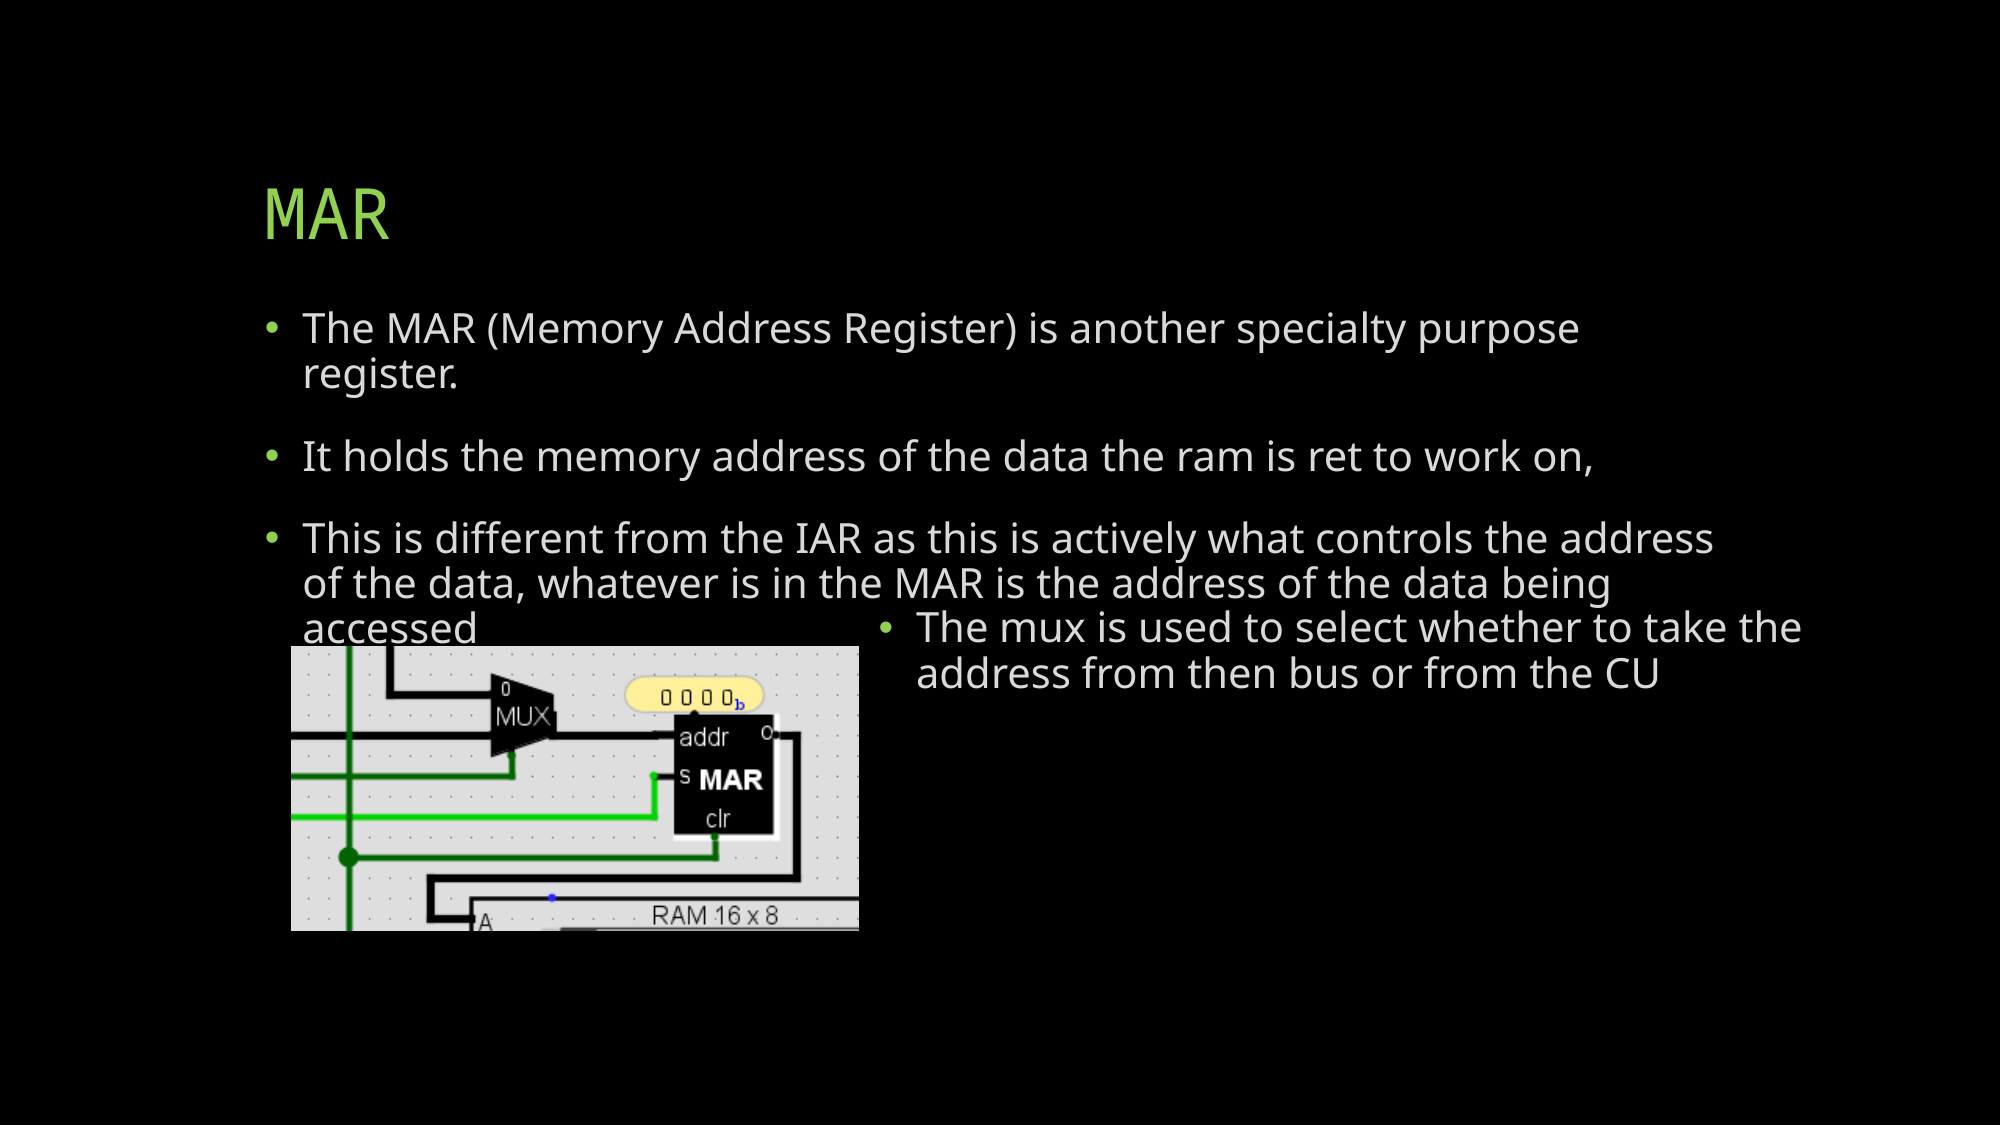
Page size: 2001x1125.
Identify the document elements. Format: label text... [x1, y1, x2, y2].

title MAR [249, 75, 1750, 263]
list The MAR (Memory Address Register) is another specialty purpose register. It holds the memory address of the data the ram is ret to work on, This is different from the IAR as this is actively what controls the address of the data, whatever is in the MAR is the address of the data being accessed [249, 299, 1750, 1000]
picture [291, 646, 859, 931]
text_box The mux is used to select whether to take the address from then bus or from the CU [863, 599, 1832, 1052]
